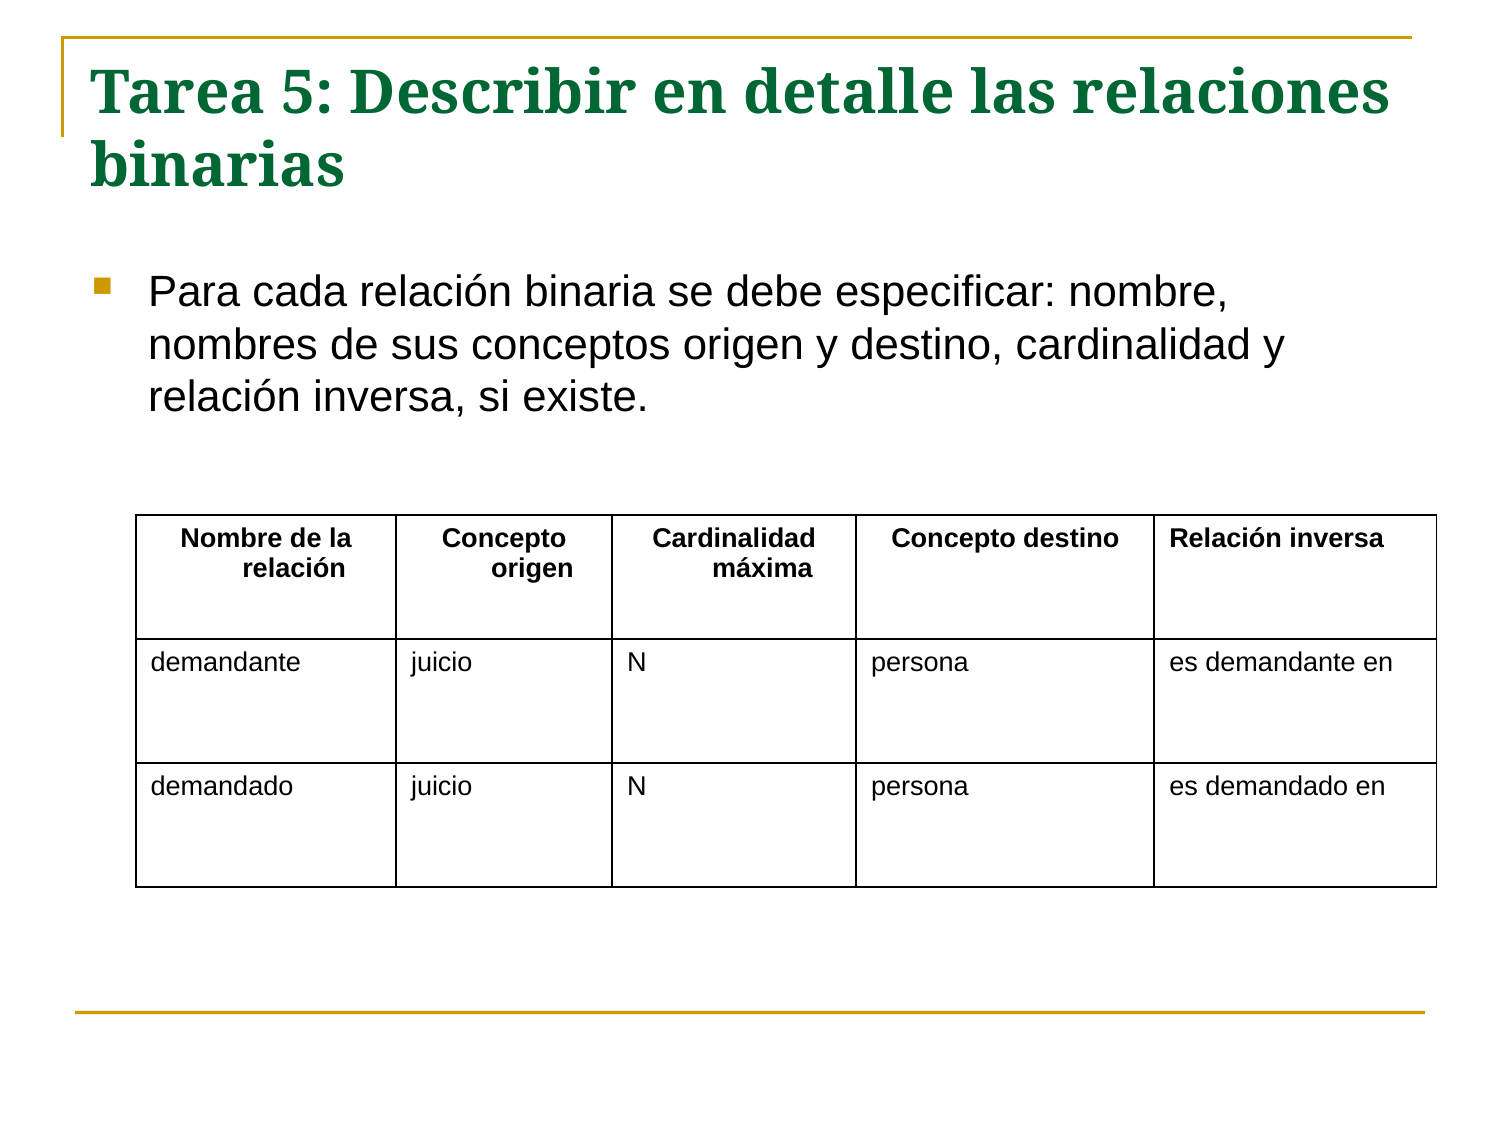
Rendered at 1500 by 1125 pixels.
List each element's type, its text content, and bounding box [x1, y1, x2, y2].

table_cell N [613, 640, 855, 762]
table_cell es demandado en [1155, 764, 1436, 886]
table_cell demandante [137, 640, 395, 762]
table_header Relación inversa [1155, 516, 1436, 638]
table_header Cardinalidad máxima [613, 516, 855, 638]
list Para cada relación binaria se debe especificar: nombre, nombres de sus conceptos origen y destino, cardinalidad y relación inversa, si existe. [76, 255, 1426, 474]
table_header Concepto destino [857, 516, 1153, 638]
table_cell juicio [397, 640, 611, 762]
table_header Concepto origen [397, 516, 611, 638]
table_cell N [613, 764, 855, 886]
title Tarea 5: Describir en detalle las relaciones binarias [74, 45, 1426, 233]
table_cell es demandante en [1155, 640, 1436, 762]
table_cell persona [857, 640, 1153, 762]
table_cell demandado [137, 764, 395, 886]
table_header Nombre de la relación [137, 516, 395, 638]
table_cell juicio [397, 764, 611, 886]
table_cell persona [857, 764, 1153, 886]
